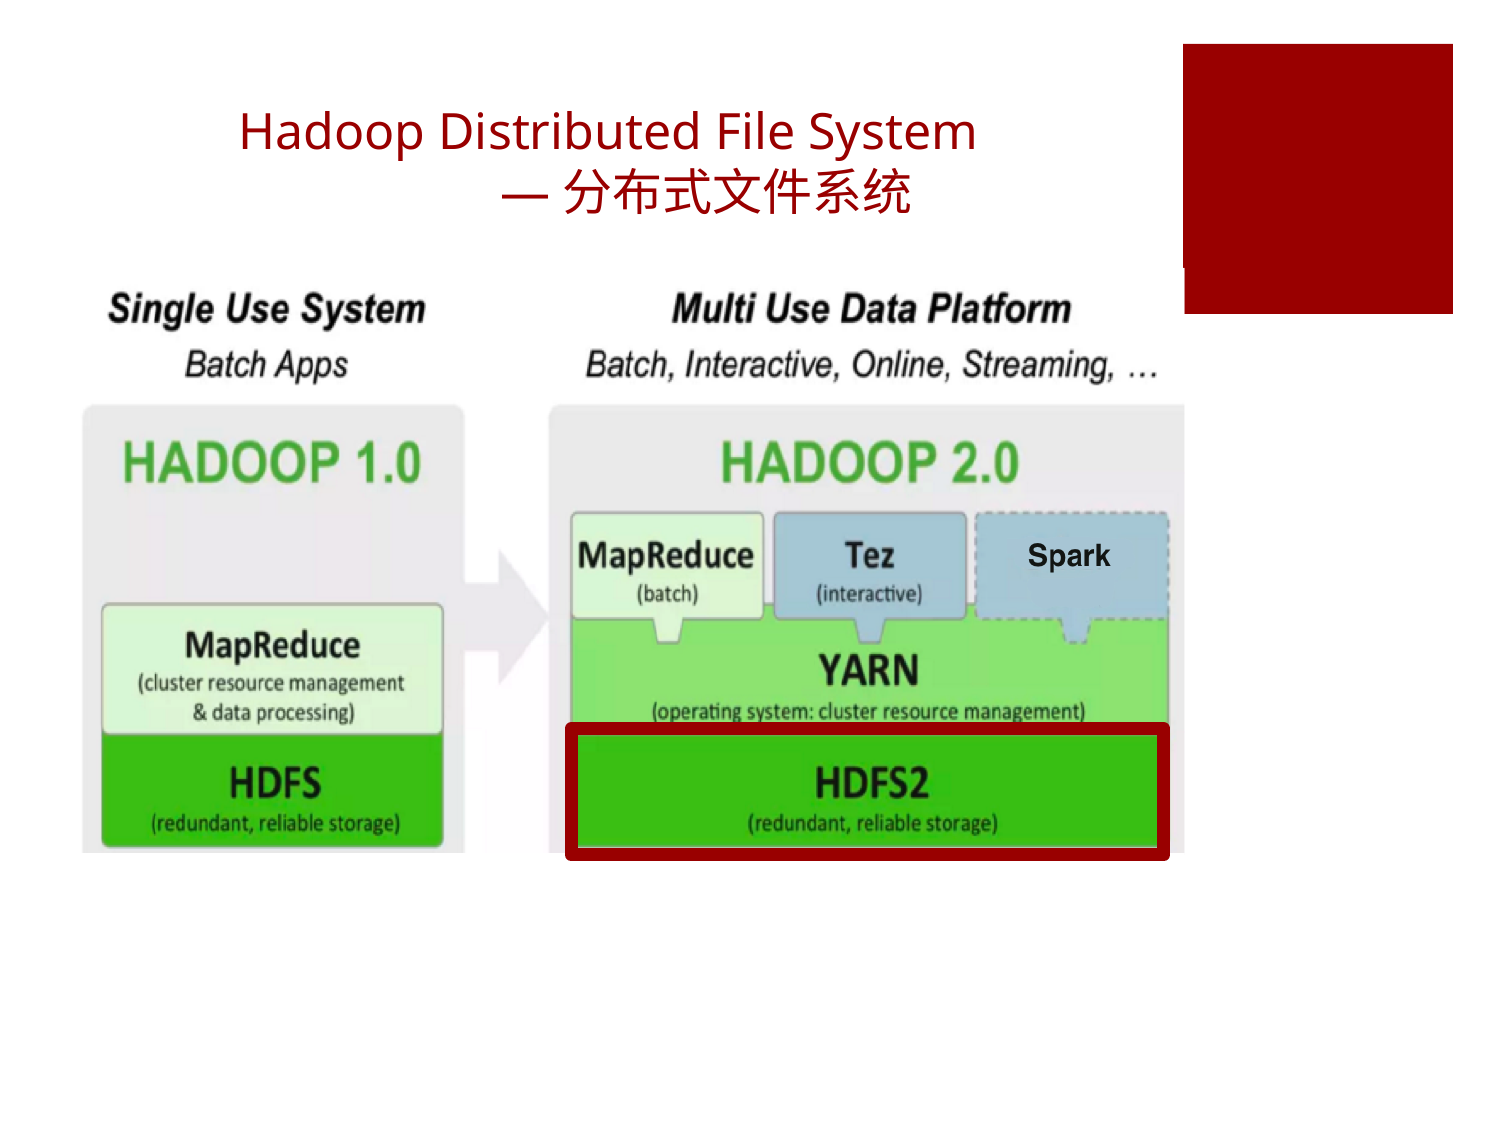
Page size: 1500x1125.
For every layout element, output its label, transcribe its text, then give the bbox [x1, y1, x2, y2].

picture [74, 237, 1186, 856]
title Hadoop Distributed File System —分布式文件系统 [75, 37, 1143, 228]
